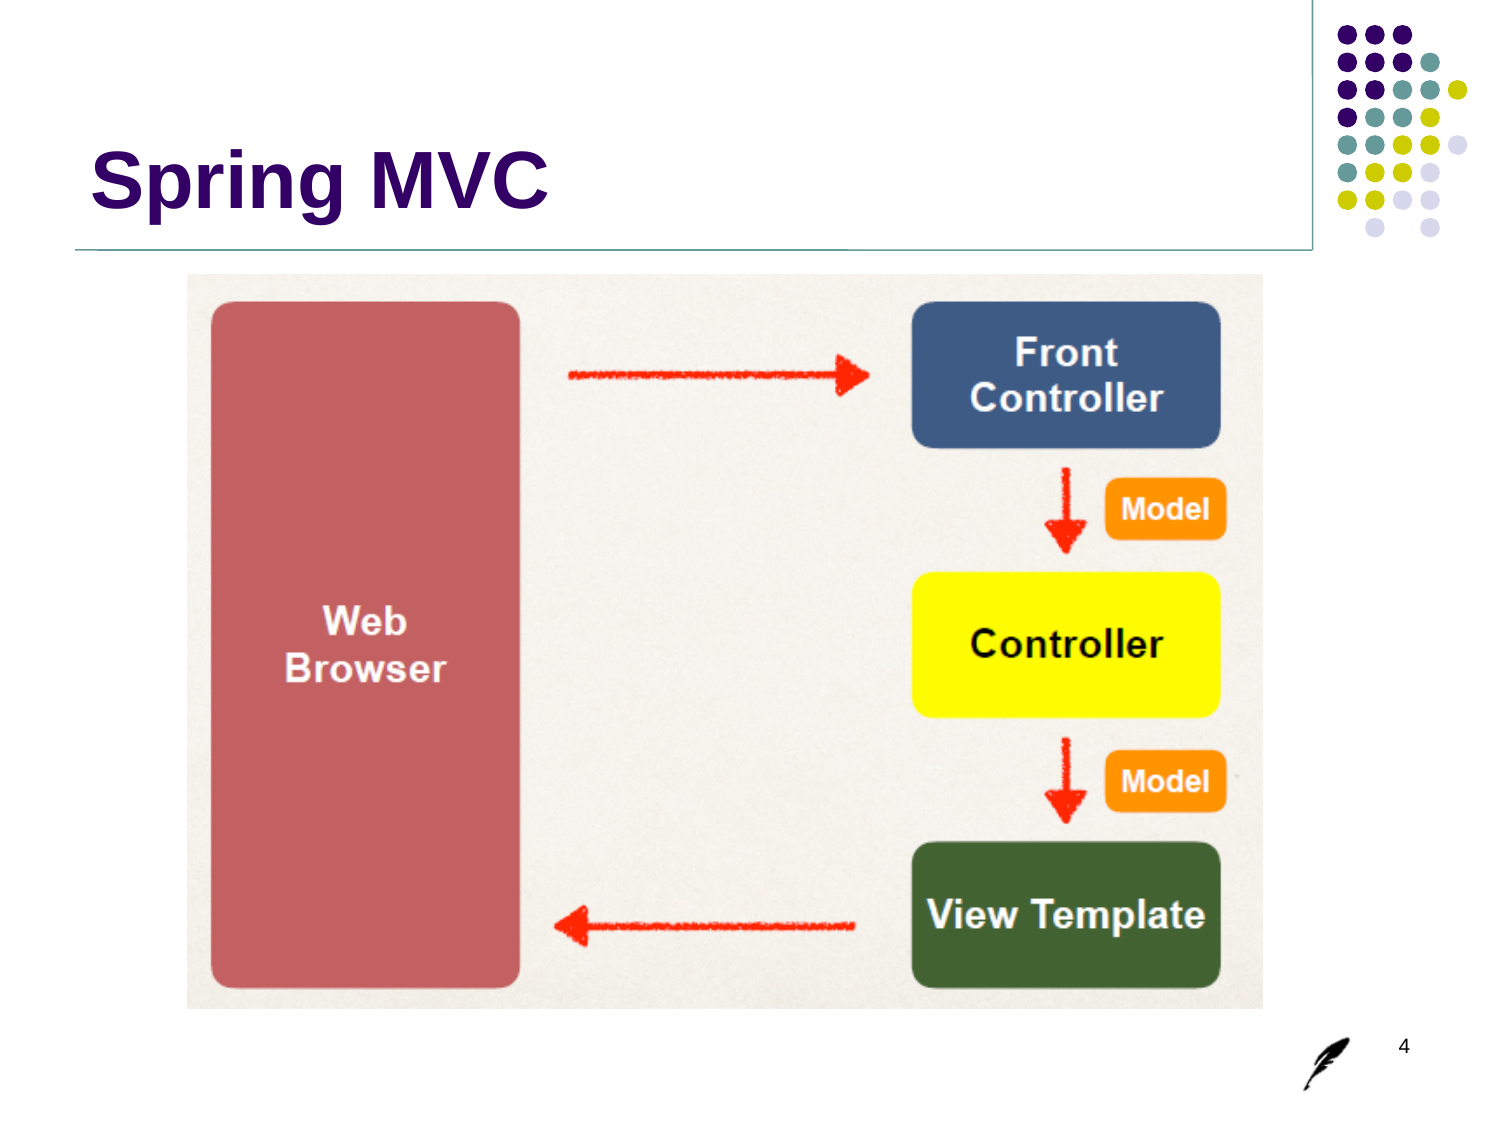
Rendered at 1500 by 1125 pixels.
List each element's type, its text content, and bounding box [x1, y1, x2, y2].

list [187, 274, 1263, 1009]
slide_number 4 [1074, 1025, 1425, 1100]
title Spring MVC [75, 20, 1313, 233]
